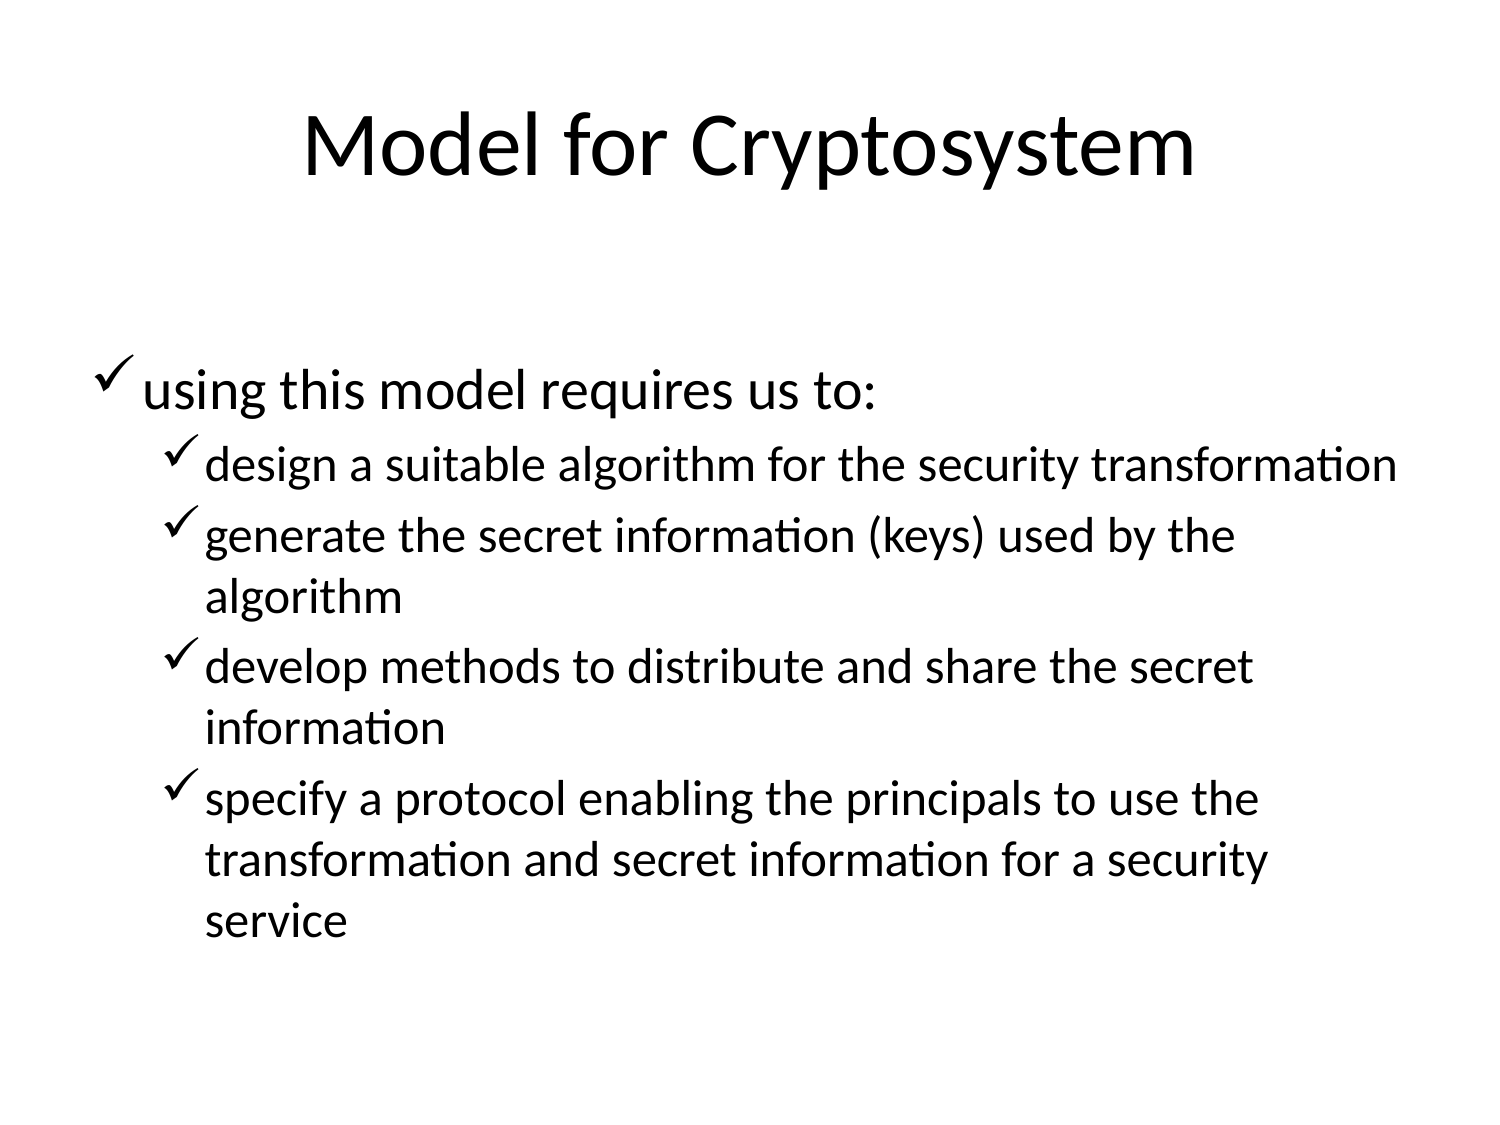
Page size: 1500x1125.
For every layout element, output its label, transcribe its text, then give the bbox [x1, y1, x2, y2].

list using this model requires us to: design a suitable algorithm for the security transformation generate the secret information (keys) used by the algorithm develop methods to distribute and share the secret information specify a protocol enabling the principals to use the transformation and secret information for a security service [75, 262, 1425, 1005]
title Model for Cryptosystem [75, 45, 1425, 233]
